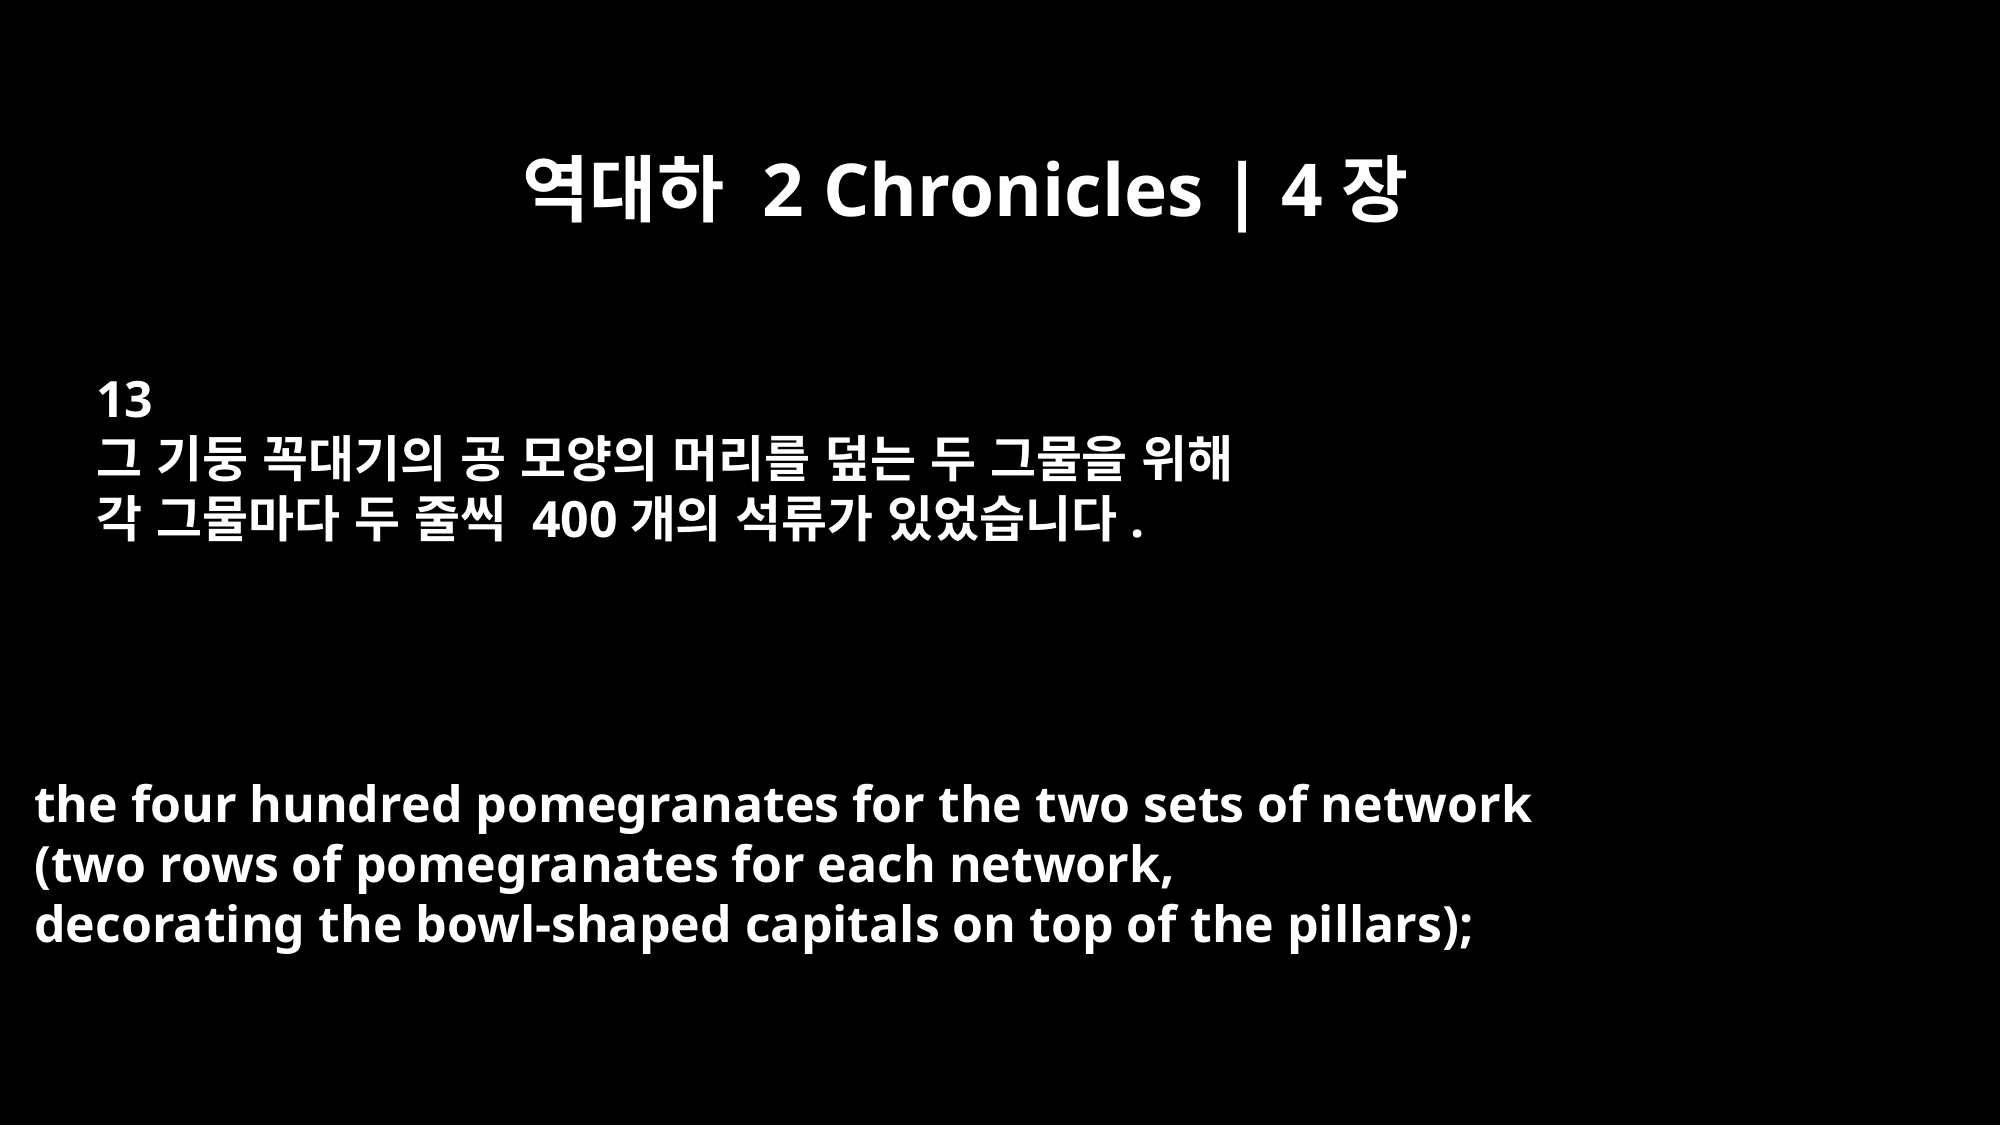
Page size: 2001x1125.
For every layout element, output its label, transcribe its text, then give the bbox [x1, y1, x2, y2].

text_box 역대하 2 Chronicles | 4장 [507, 136, 1424, 239]
text_box the four hundred pomegranates for the two sets of network (two rows of pomegranates for each network, decorating the bowl-shaped capitals on top of the pillars); [19, 764, 1548, 960]
text_box 13 그 기둥 꼭대기의 공 모양의 머리를 덮는 두 그물을 위해 각 그물마다 두 줄씩 400개의 석류가 있었습니다. [81, 359, 1250, 555]
